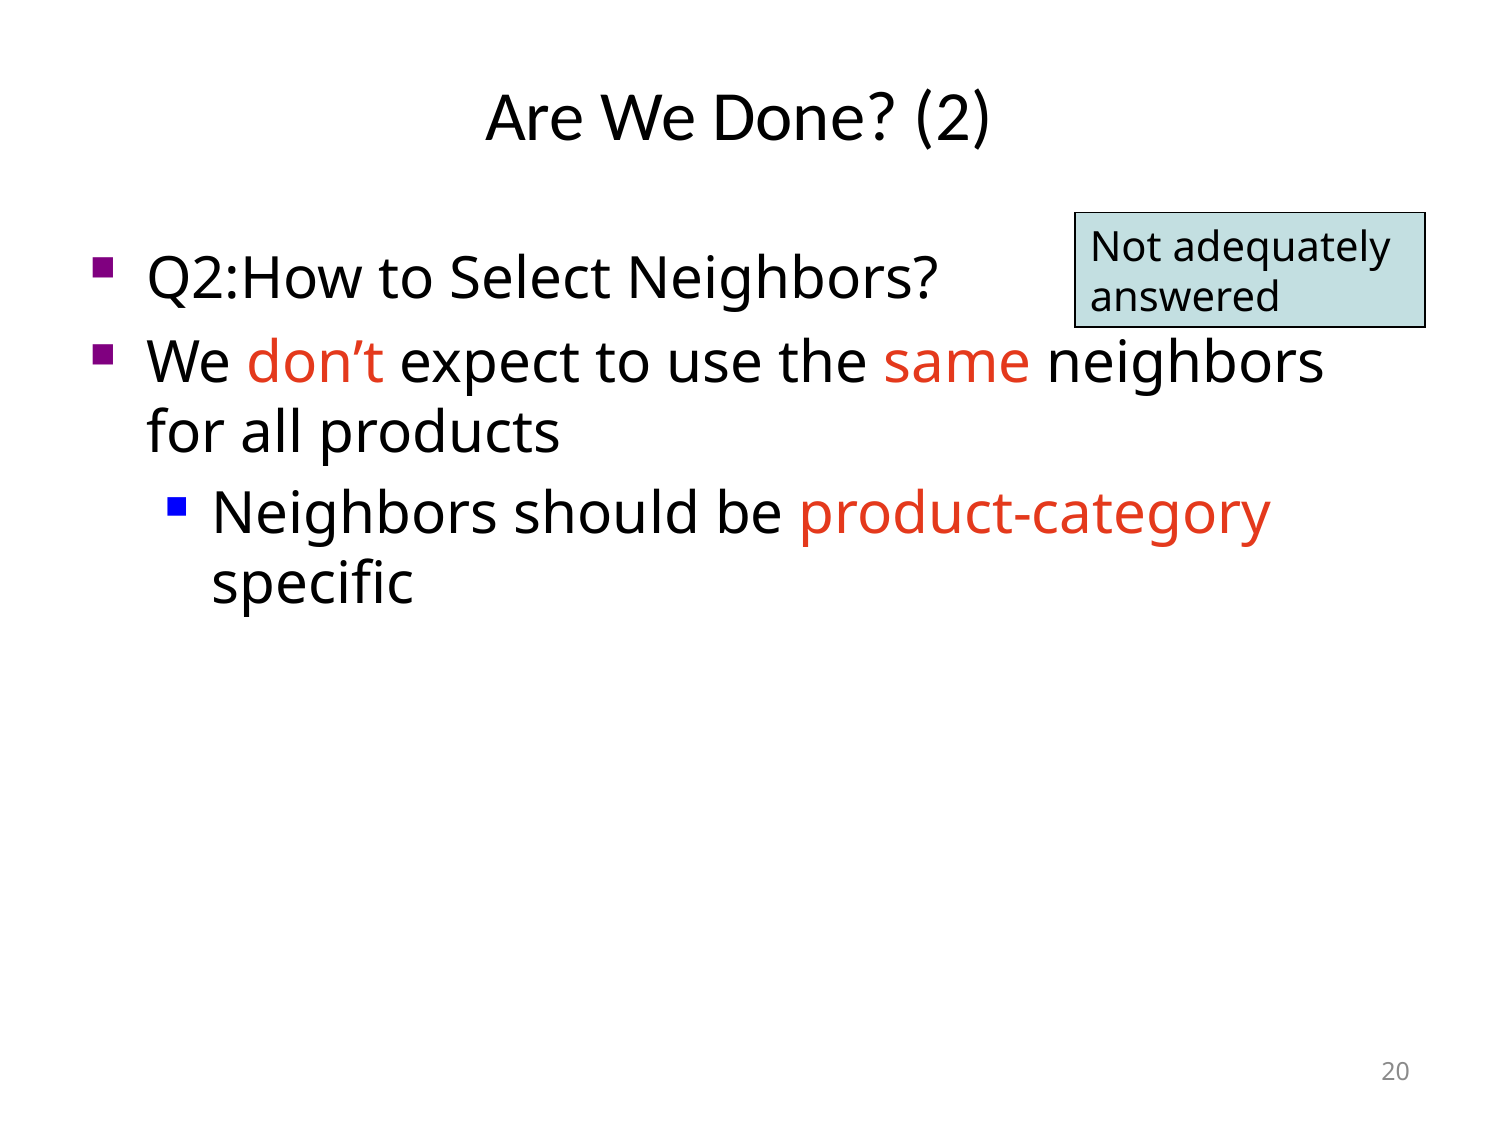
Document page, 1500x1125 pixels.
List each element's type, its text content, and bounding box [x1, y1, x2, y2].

title Are We Done? (2) [99, 62, 1379, 163]
text_box Q2:How to Select Neighbors? We don’t expect to use the same neighbors for all products Neighbors should be product-category specific [74, 224, 1363, 688]
text_box Not adequately answered [1074, 212, 1425, 328]
slide_number 20 [1074, 1042, 1425, 1103]
